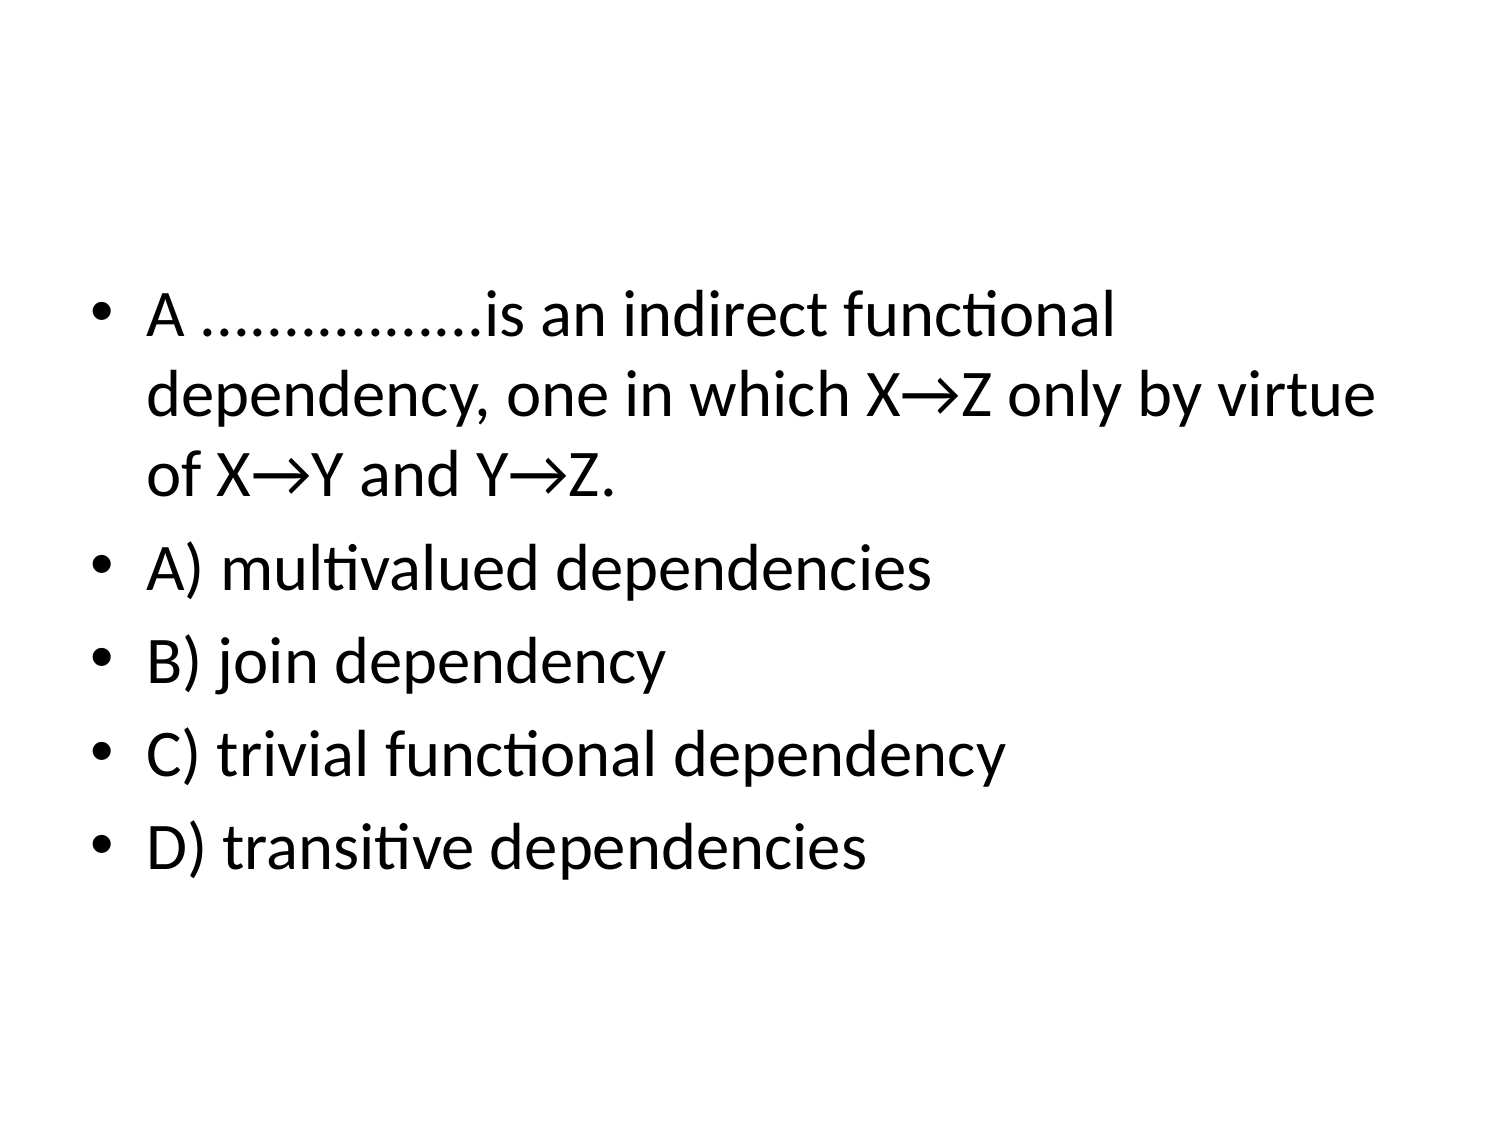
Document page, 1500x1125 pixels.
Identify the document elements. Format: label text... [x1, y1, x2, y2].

list A .................is an indirect functional dependency, one in which X→Z only by virtue of X→Y and Y→Z. A) multivalued dependencies B) join dependency C) trivial functional dependency D) transitive dependencies [75, 262, 1425, 1005]
